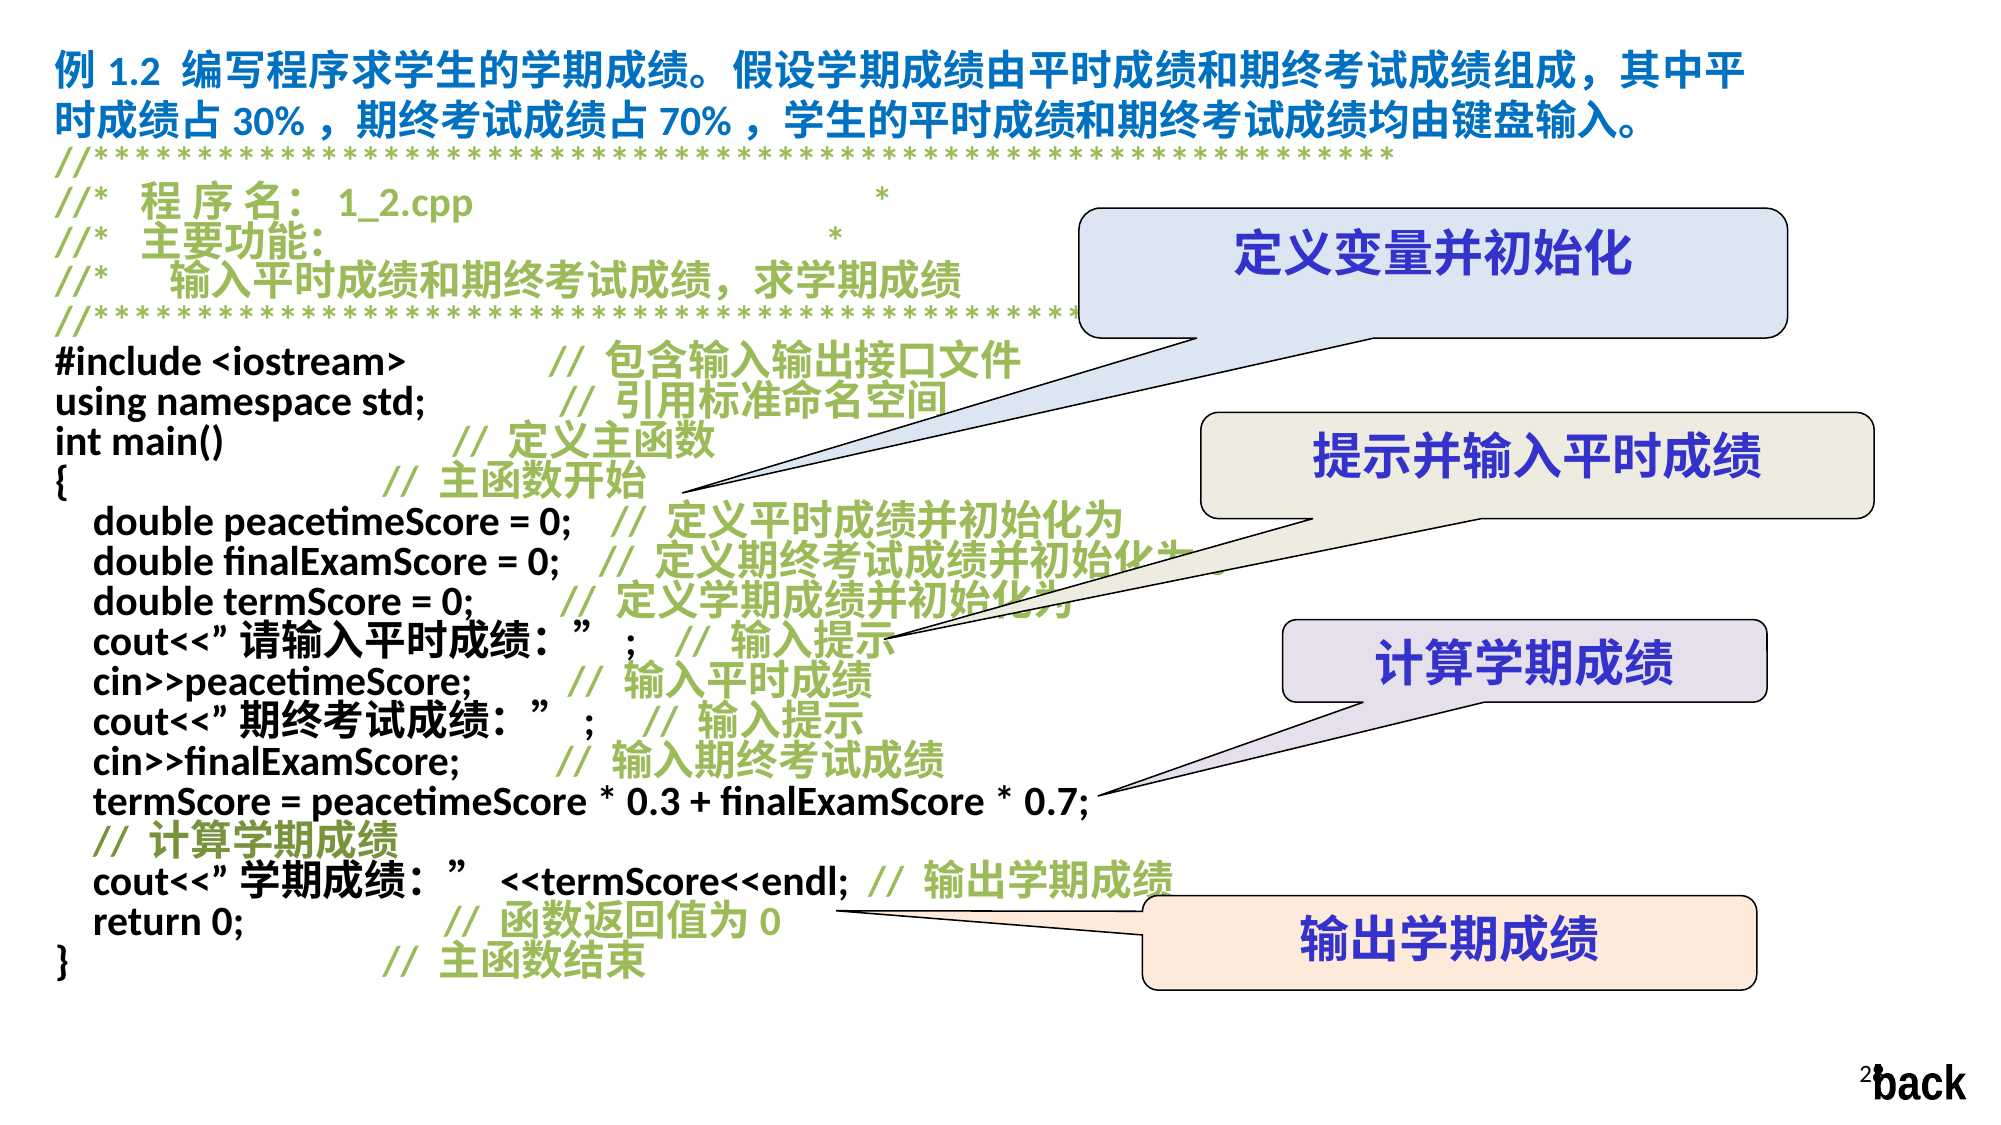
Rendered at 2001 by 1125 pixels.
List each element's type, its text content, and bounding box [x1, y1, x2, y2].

text_box 提示并输入平时成绩 [883, 412, 1875, 640]
text_box 计算学期成绩 [1097, 619, 1768, 797]
slide_number 28 [1433, 1042, 1900, 1103]
text_box 例1.2 编写程序求学生的学期成绩。假设学期成绩由平时成绩和期终考试成绩组成，其中平时成绩占30%，期终考试成绩占70%，学生的平时成绩和期终考试成绩均由键盘输入。 //*************************************************************** //* 程 序 名：1_2.cpp * //* 主要功能： * //* 输入平时成绩和期终考试成绩，求学期成绩 * //*************************************************************** #include <iostream> // 包含输入输出接口文件 using namespace std; // 引用标准命名空间 int main() // 定义主函数 { // 主函数开始 double peacetimeScore = 0; // 定义平时成绩并初始化为 double finalExamScore = 0; // 定义期终考试成绩并初始化为0 double termScore = 0; // 定义学期成绩并初始化为 cout<<”请输入平时成绩：”; // 输入提示 cin>>peacetimeScore; // 输入平时成绩 cout<<”期终考试成绩：”; // 输入提示 cin>>finalExamScore; // 输入期终考试成绩 termScore = peacetimeScore * 0.3 + finalExamScore * 0.7; // 计算学期成绩 cout<<”学期成绩：”<<termScore<<endl; // 输出学期成绩 return 0; // 函数返回值为0 } // 主函数结束 [55, 43, 1747, 984]
text_box 输出学期成绩 [836, 895, 1757, 991]
text_box 定义变量并初始化 [682, 208, 1788, 493]
